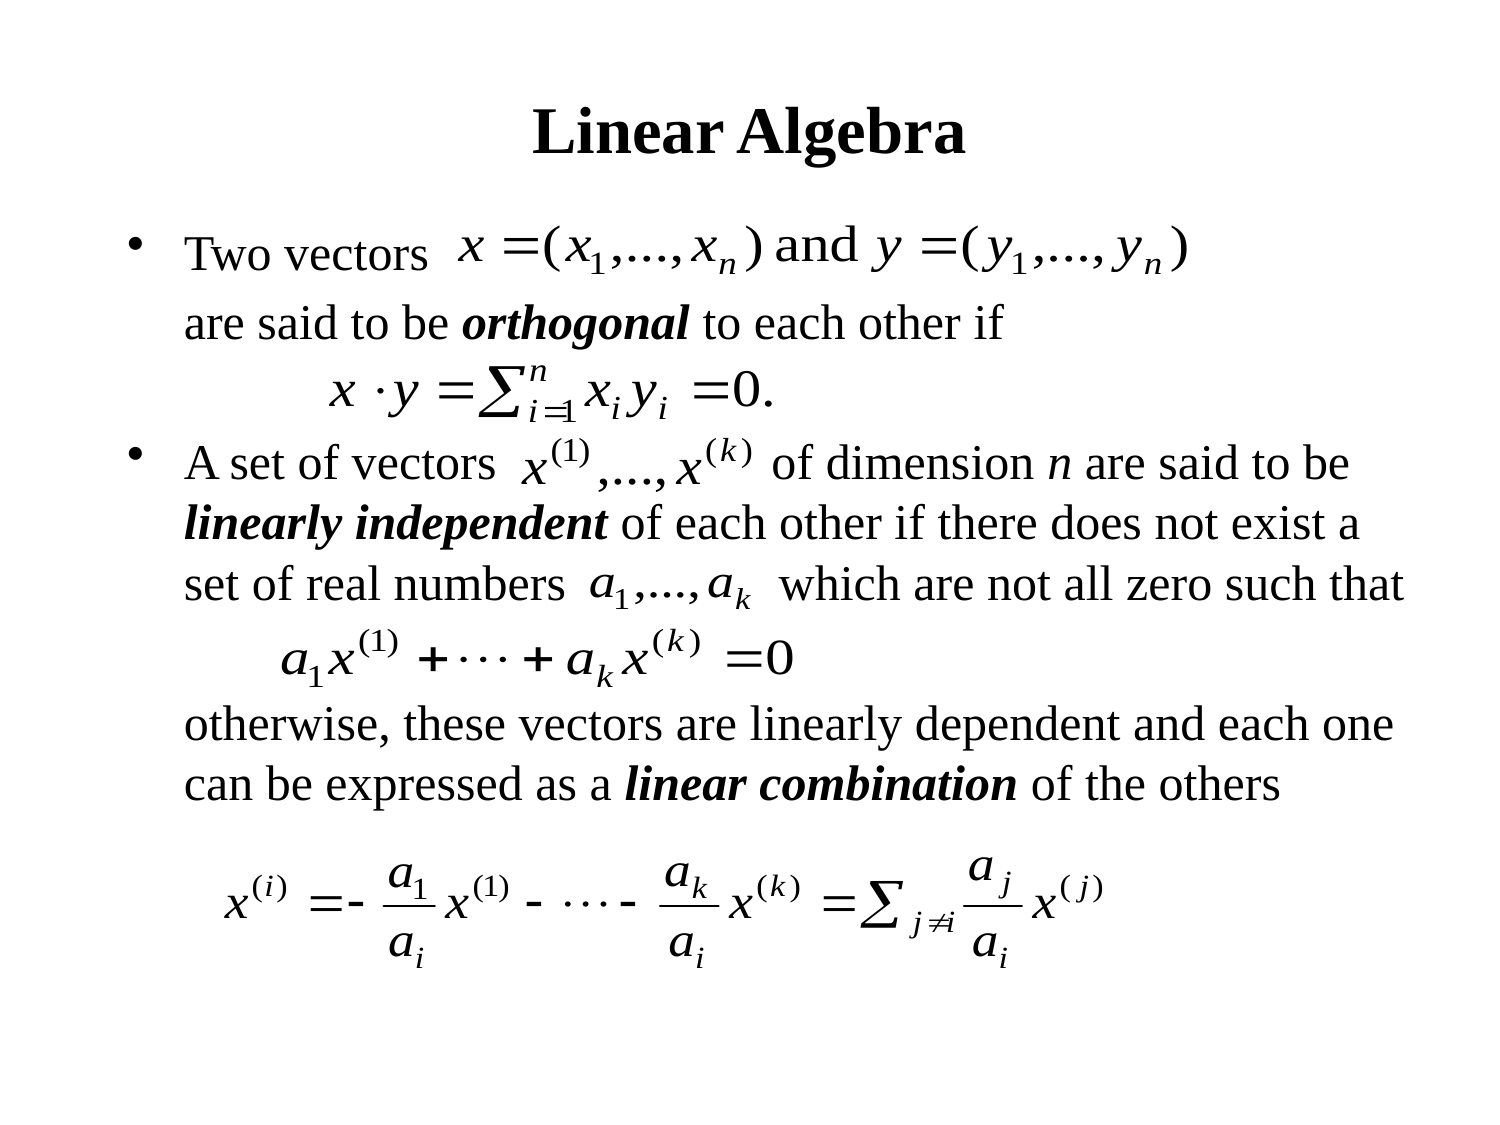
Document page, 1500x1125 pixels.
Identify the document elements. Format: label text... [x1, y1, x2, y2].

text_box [579, 549, 763, 613]
title Linear Algebra [111, 76, 1388, 177]
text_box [213, 834, 1122, 981]
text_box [446, 209, 1214, 285]
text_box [269, 614, 806, 698]
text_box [317, 344, 784, 436]
list Two vectors are said to be orthogonal to each other if A set of vectors of dimension n are said to be linearly independent of each other if there does not exist a set of real numbers which are not all zero such that otherwise, these vectors are linearly dependent and each one can be expressed as a linear combination of the others [112, 212, 1440, 1055]
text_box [509, 422, 764, 505]
